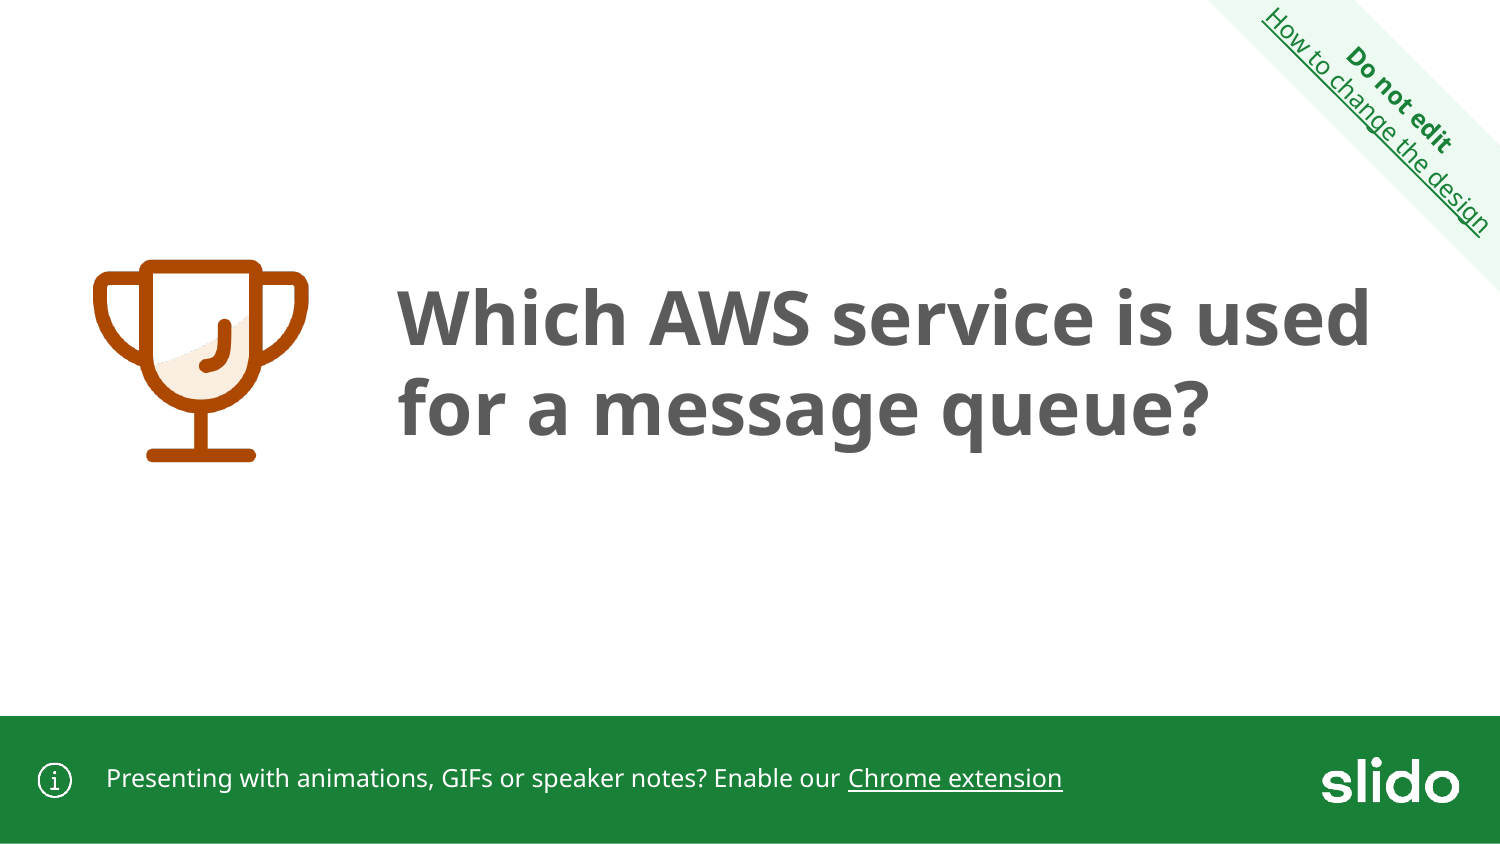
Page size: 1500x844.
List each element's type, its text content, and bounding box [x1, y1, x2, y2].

text_box Presenting with animations, GIFs or speaker notes? Enable our Chrome extension [91, 716, 1231, 844]
text_box Which AWS service is used for a message queue? [382, 216, 1427, 504]
text_box [1231, 716, 1500, 844]
text_box [0, 716, 91, 844]
picture [1299, 733, 1482, 826]
text_box Do not edit How to change the design [1209, 0, 1500, 291]
picture [36, 761, 74, 799]
picture [54, 214, 347, 507]
text_box [1347, 0, 1500, 153]
